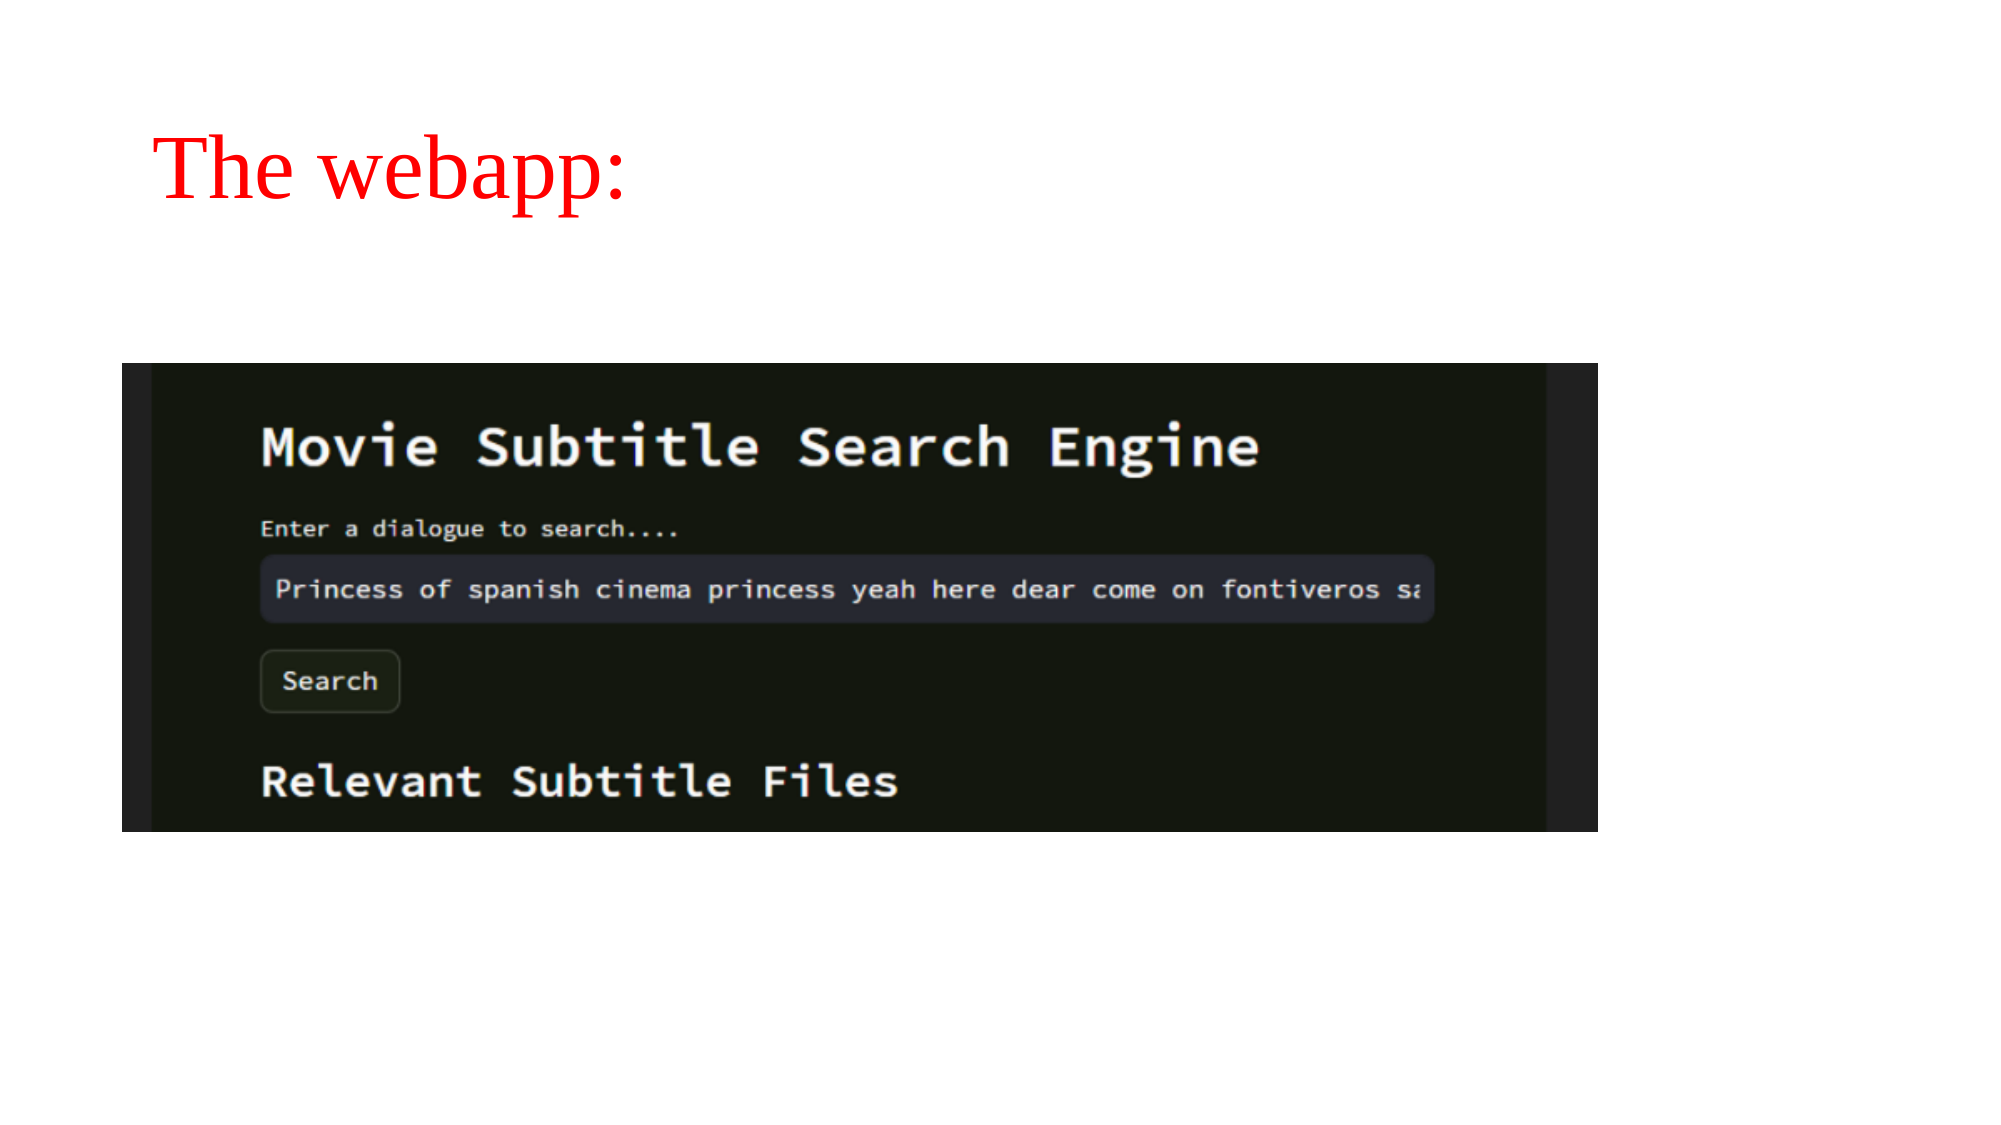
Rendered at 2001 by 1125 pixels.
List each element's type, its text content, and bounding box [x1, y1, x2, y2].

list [121, 362, 1599, 833]
title The webapp: [137, 59, 1863, 278]
